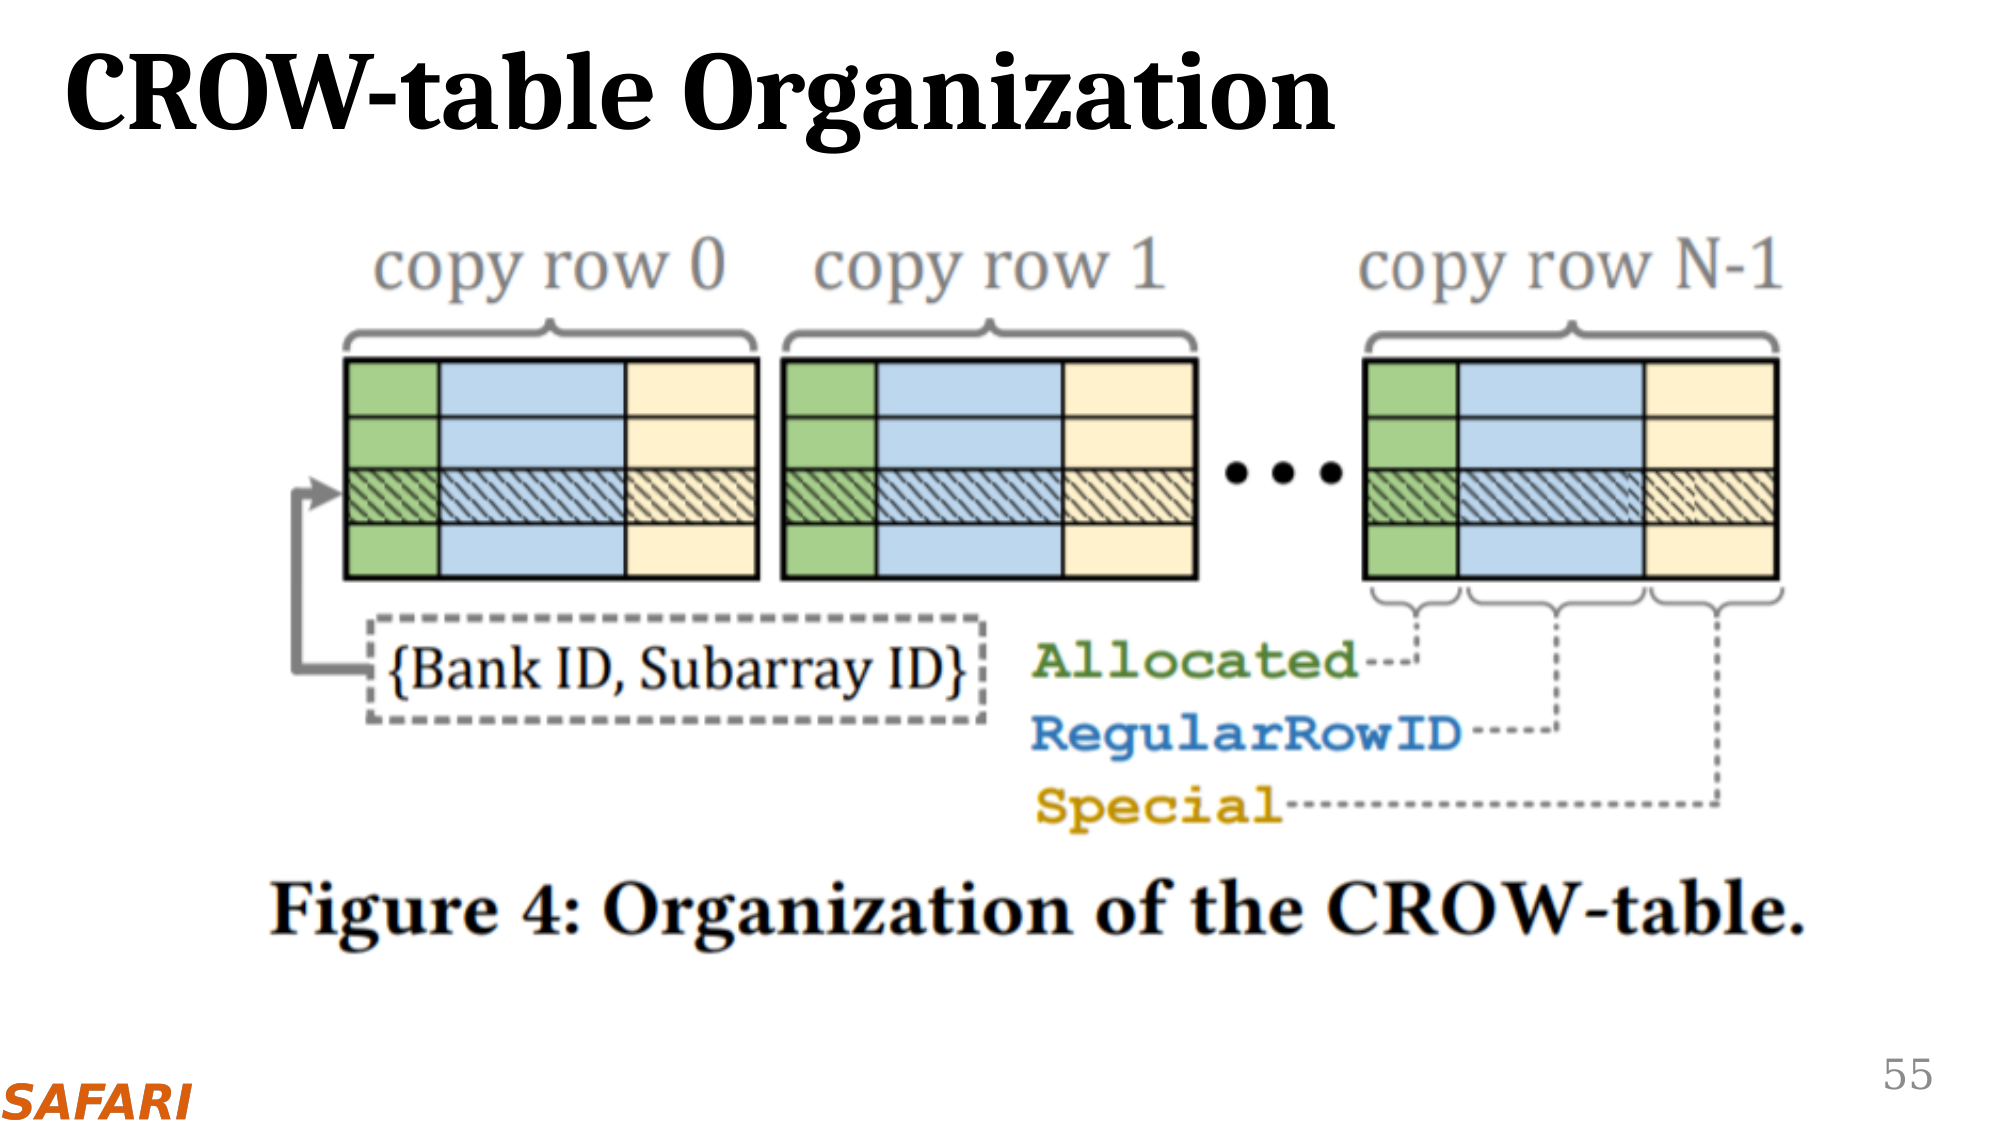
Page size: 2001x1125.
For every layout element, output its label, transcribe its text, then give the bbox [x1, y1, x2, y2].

picture [2, 1083, 192, 1120]
title CROW-table Organization [50, 24, 1950, 163]
picture [174, 205, 1872, 963]
